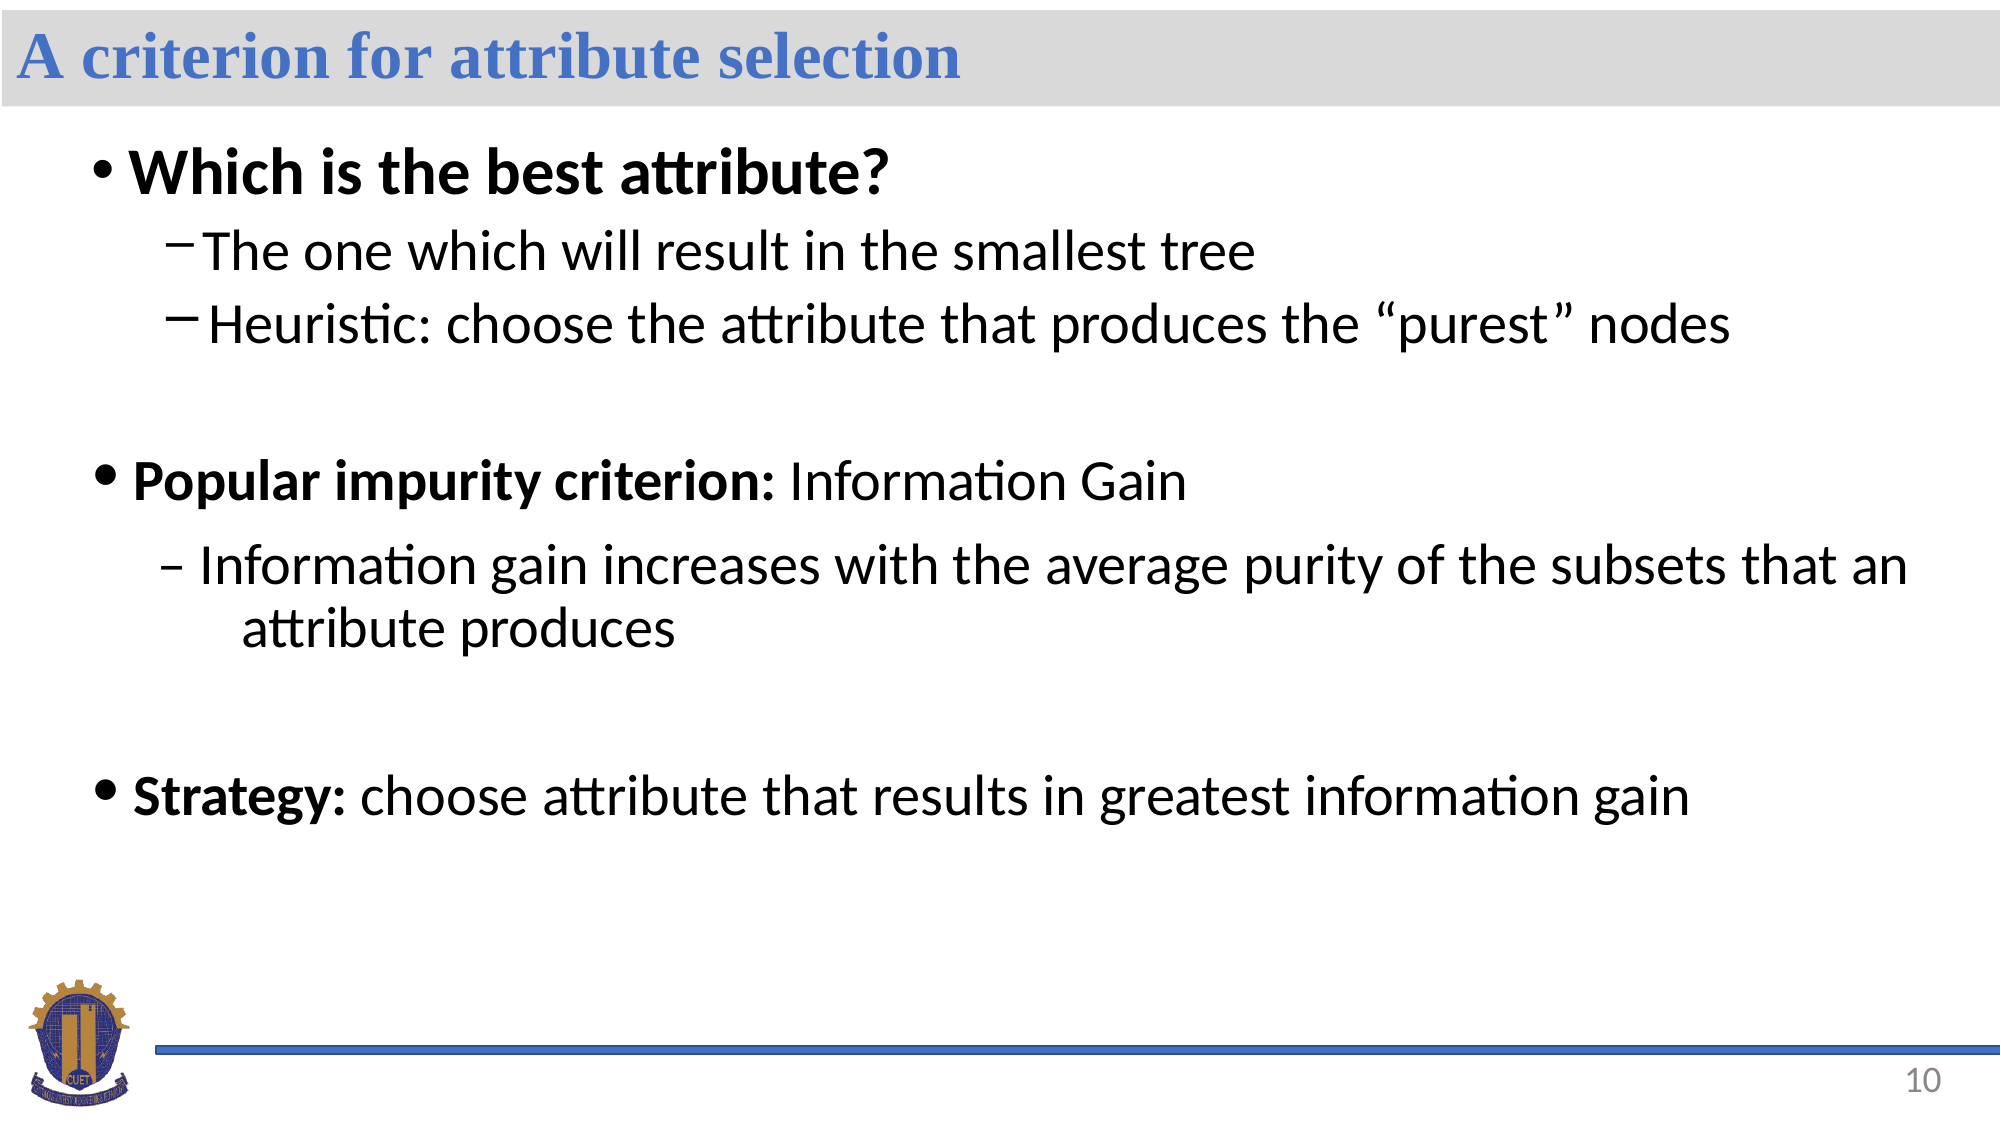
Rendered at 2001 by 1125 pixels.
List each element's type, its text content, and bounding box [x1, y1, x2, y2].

slide_number 10 [1902, 1061, 1951, 1125]
title A criterion for attribute selection [14, 10, 1908, 201]
text_box Which is the best attribute? The one which will result in the smallest tree Heuristic: choose the attribute that produces the “purest” nodes Popular impurity criterion: Information Gain – Information gain increases with the average purity of the subsets that an attribute produces Strategy: choose attribute that results in greatest information gain [89, 121, 1932, 827]
picture [28, 979, 130, 1107]
